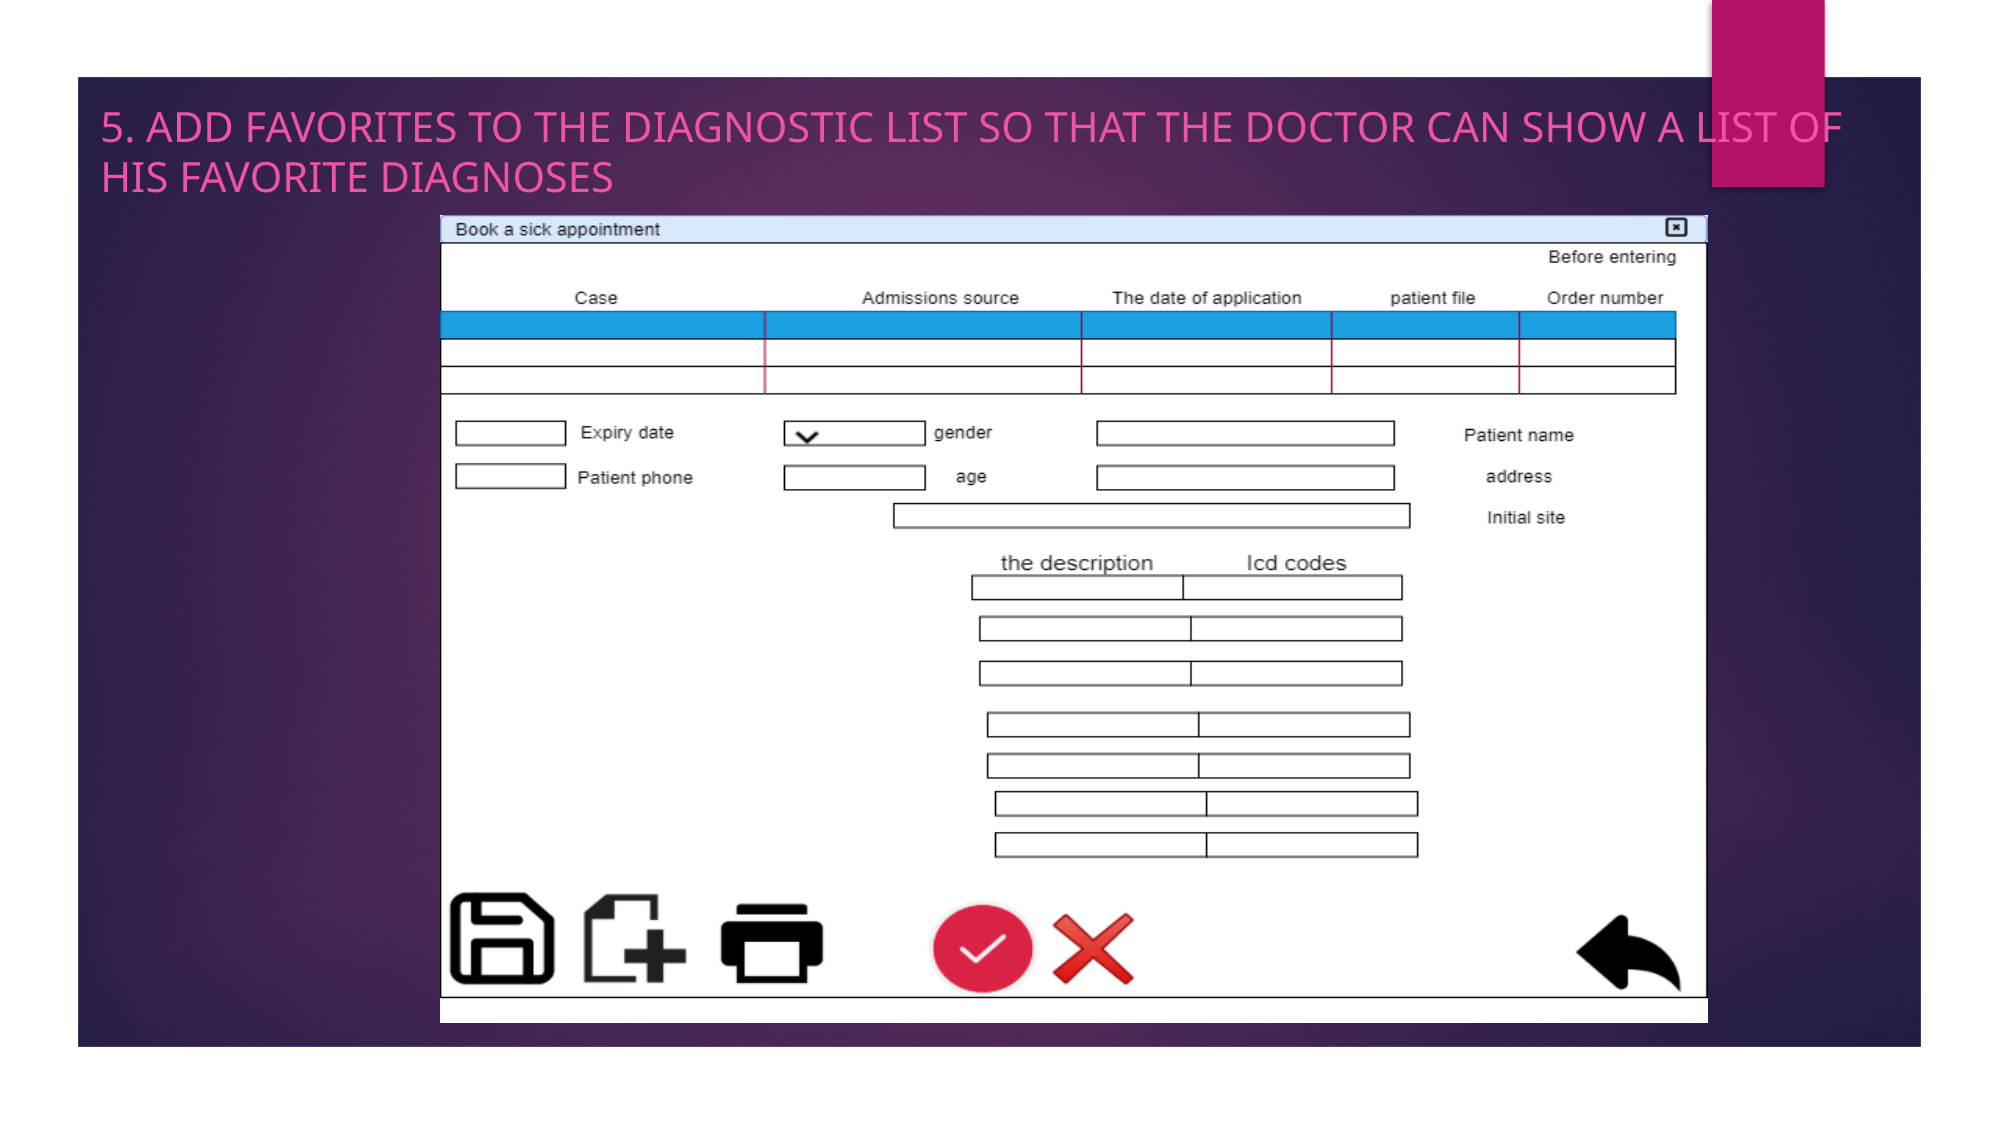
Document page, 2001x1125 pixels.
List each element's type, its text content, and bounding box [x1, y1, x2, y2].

subtitle 5. Add favorites to the diagnostic list so that the doctor can show a list of his favorite diagnoses [85, 93, 1909, 235]
picture [440, 215, 1708, 1023]
